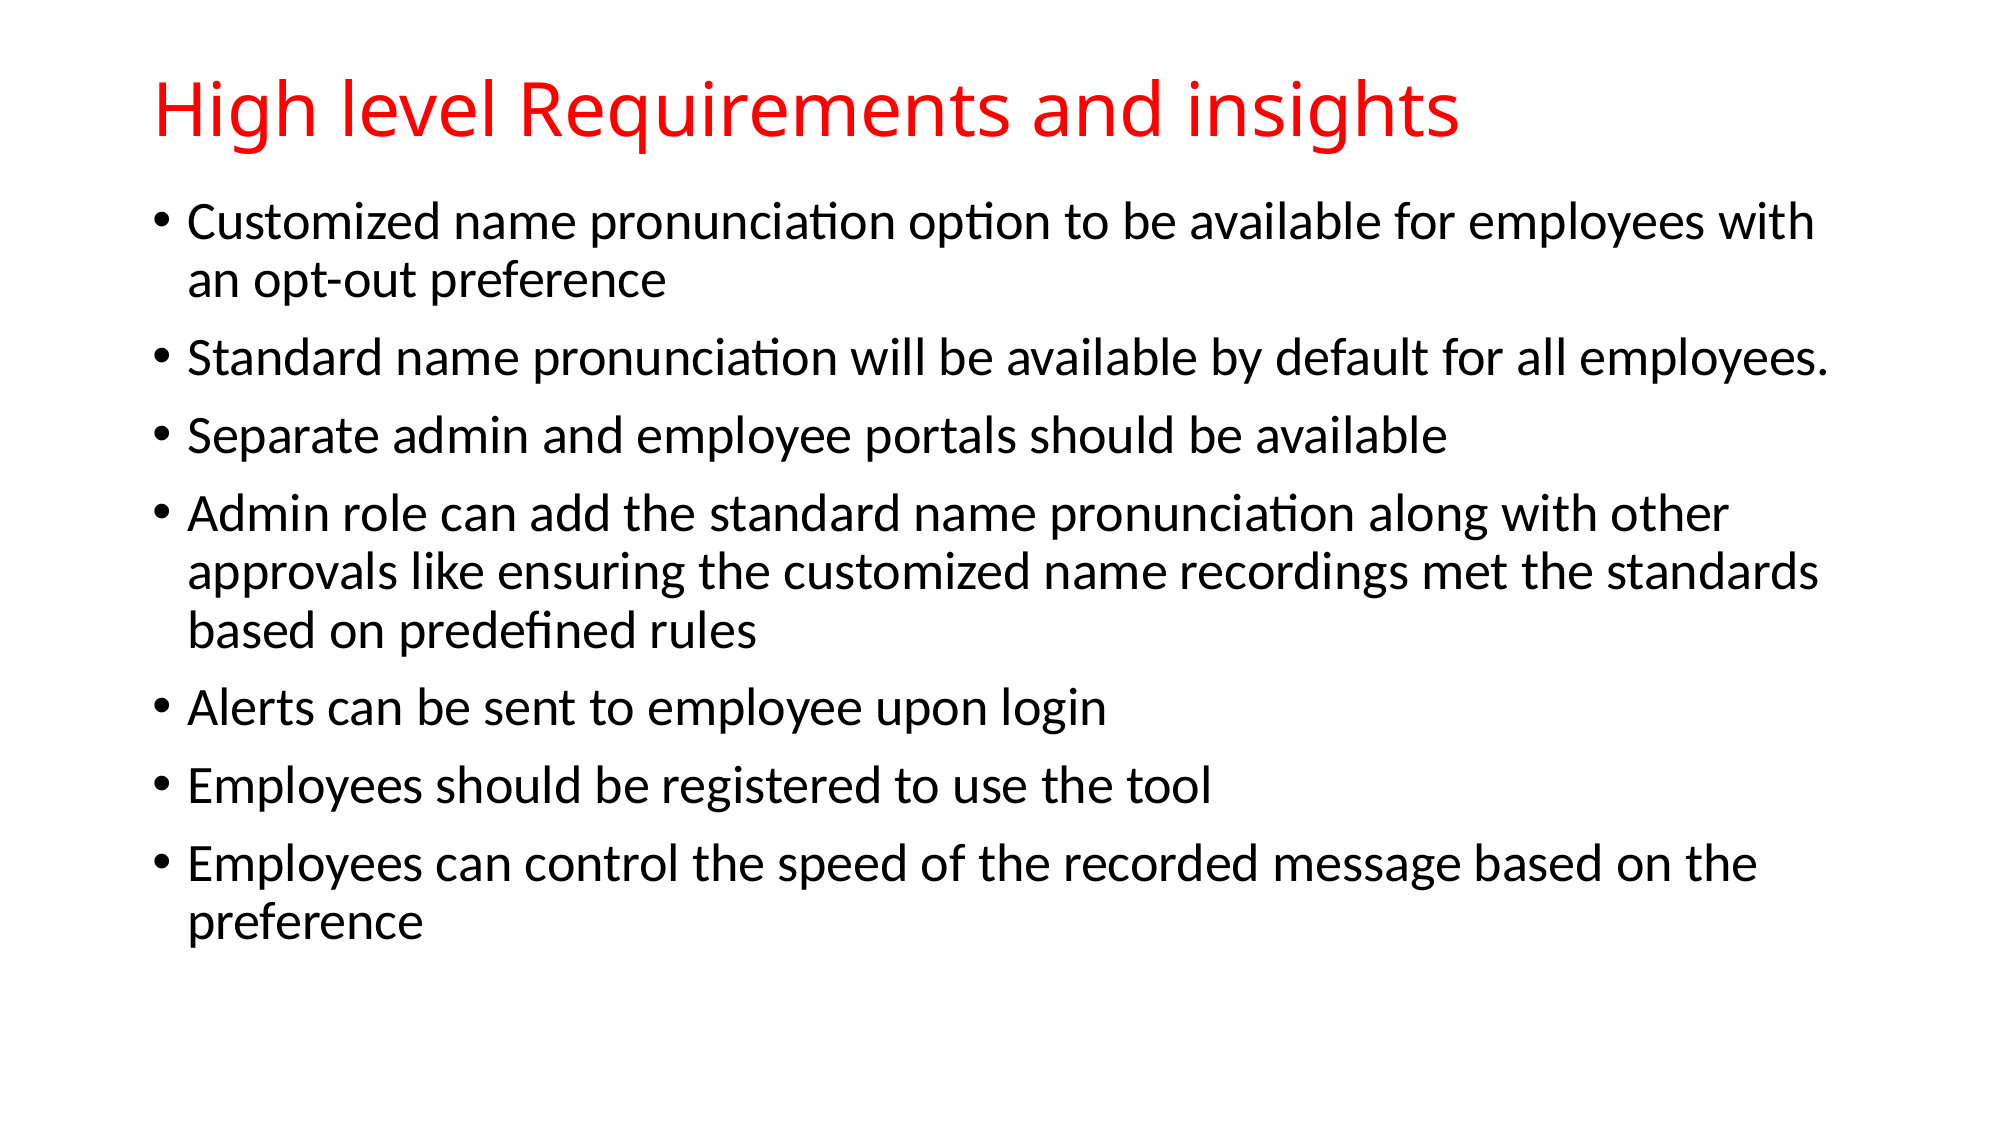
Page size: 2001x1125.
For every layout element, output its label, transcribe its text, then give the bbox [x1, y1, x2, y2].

title High level Requirements and insights [137, 59, 1863, 164]
text_box [975, 537, 1025, 588]
list Customized name pronunciation option to be available for employees with an opt-out preference Standard name pronunciation will be available by default for all employees. Separate admin and employee portals should be available Admin role can add the standard name pronunciation along with other approvals like ensuring the customized name recordings met the standards based on predefined rules Alerts can be sent to employee upon login Employees should be registered to use the tool Employees can control the speed of the recorded message based on the preference [137, 185, 1863, 1014]
